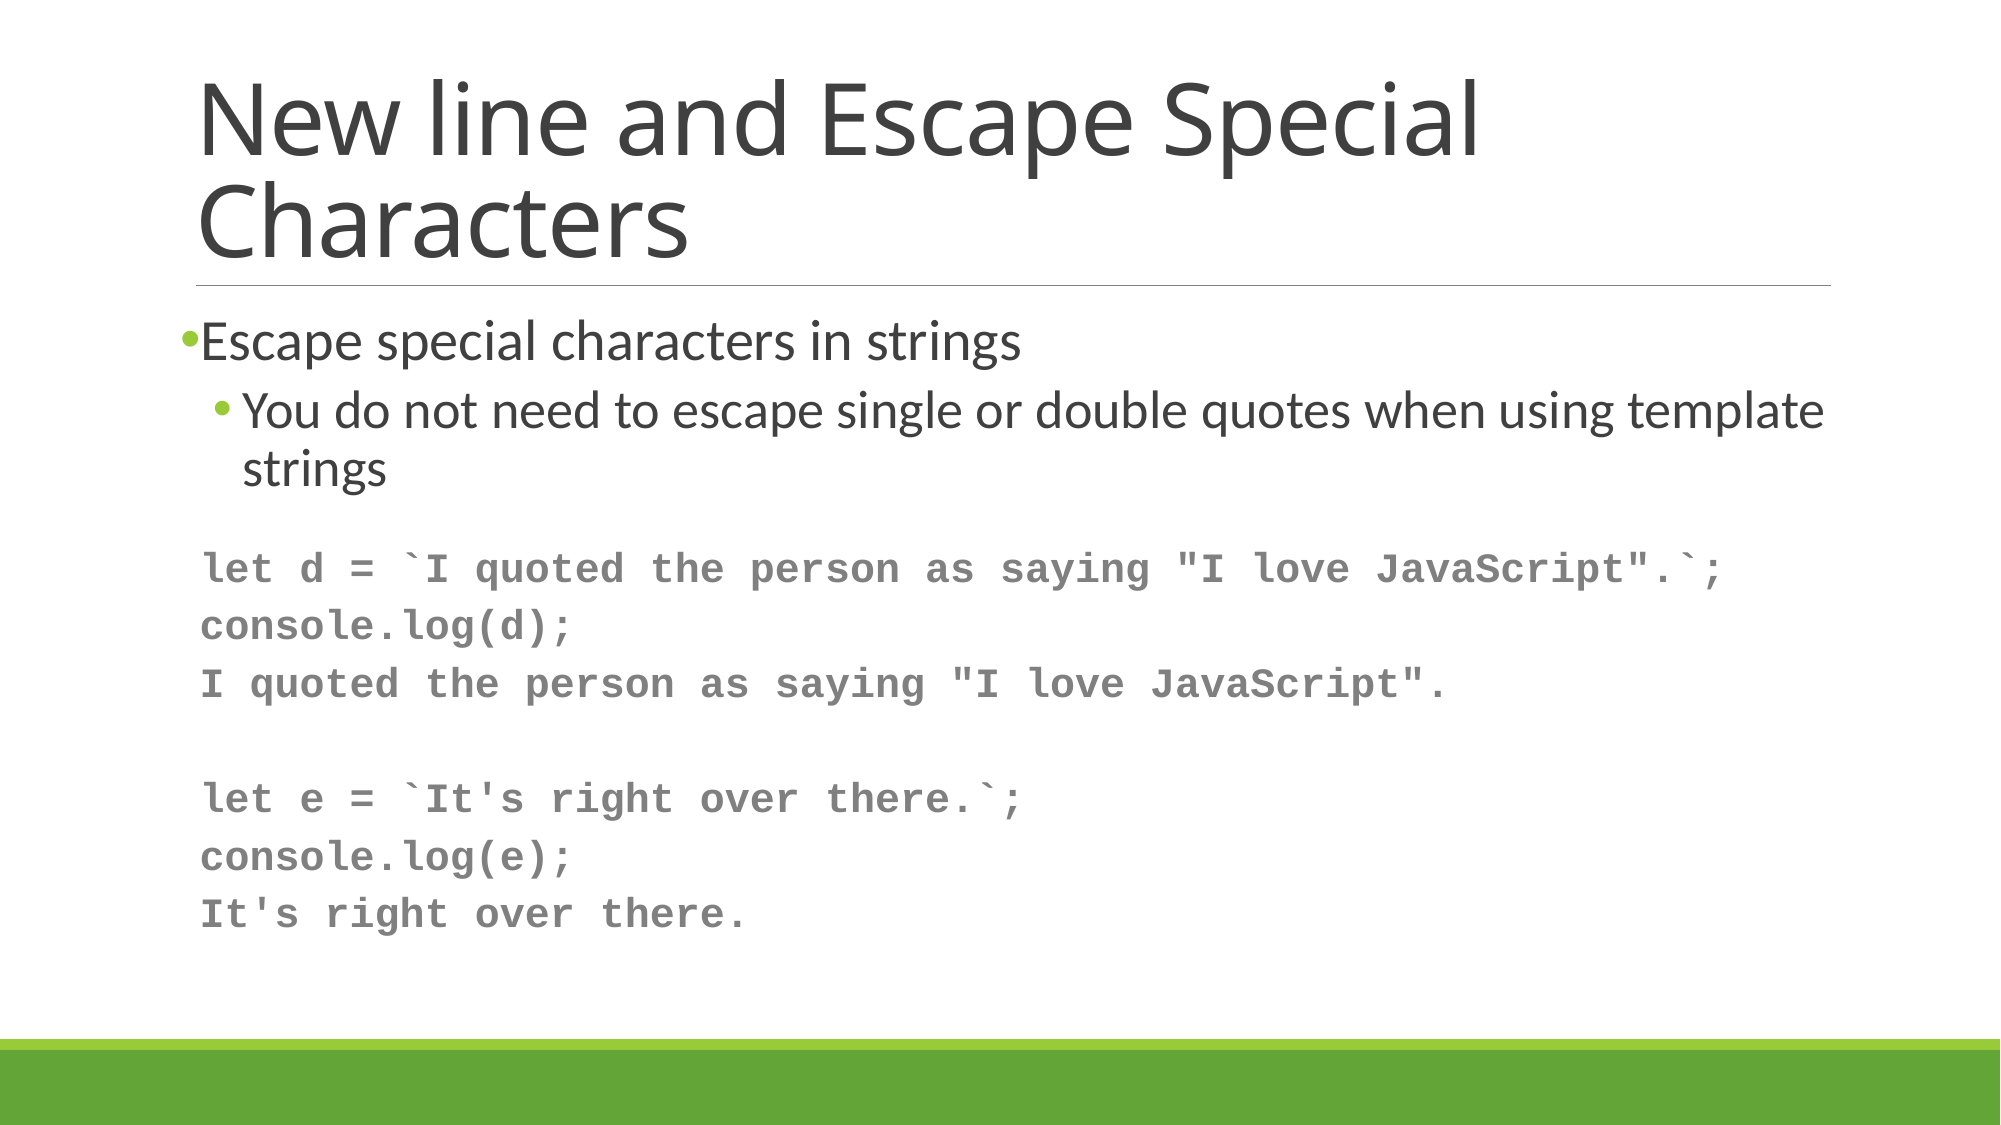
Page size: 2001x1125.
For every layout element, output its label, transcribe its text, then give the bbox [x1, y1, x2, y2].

title New line and Escape Special Characters [180, 47, 1830, 285]
list Escape special characters in strings You do not need to escape single or double quotes when using template strings [180, 302, 1830, 539]
text_box let d = `I quoted the person as saying "I love JavaScript".`; console.log(d); I quoted the person as saying "I love JavaScript". let e = `It's right over there.`; console.log(e); It's right over there. [151, 539, 1802, 1125]
